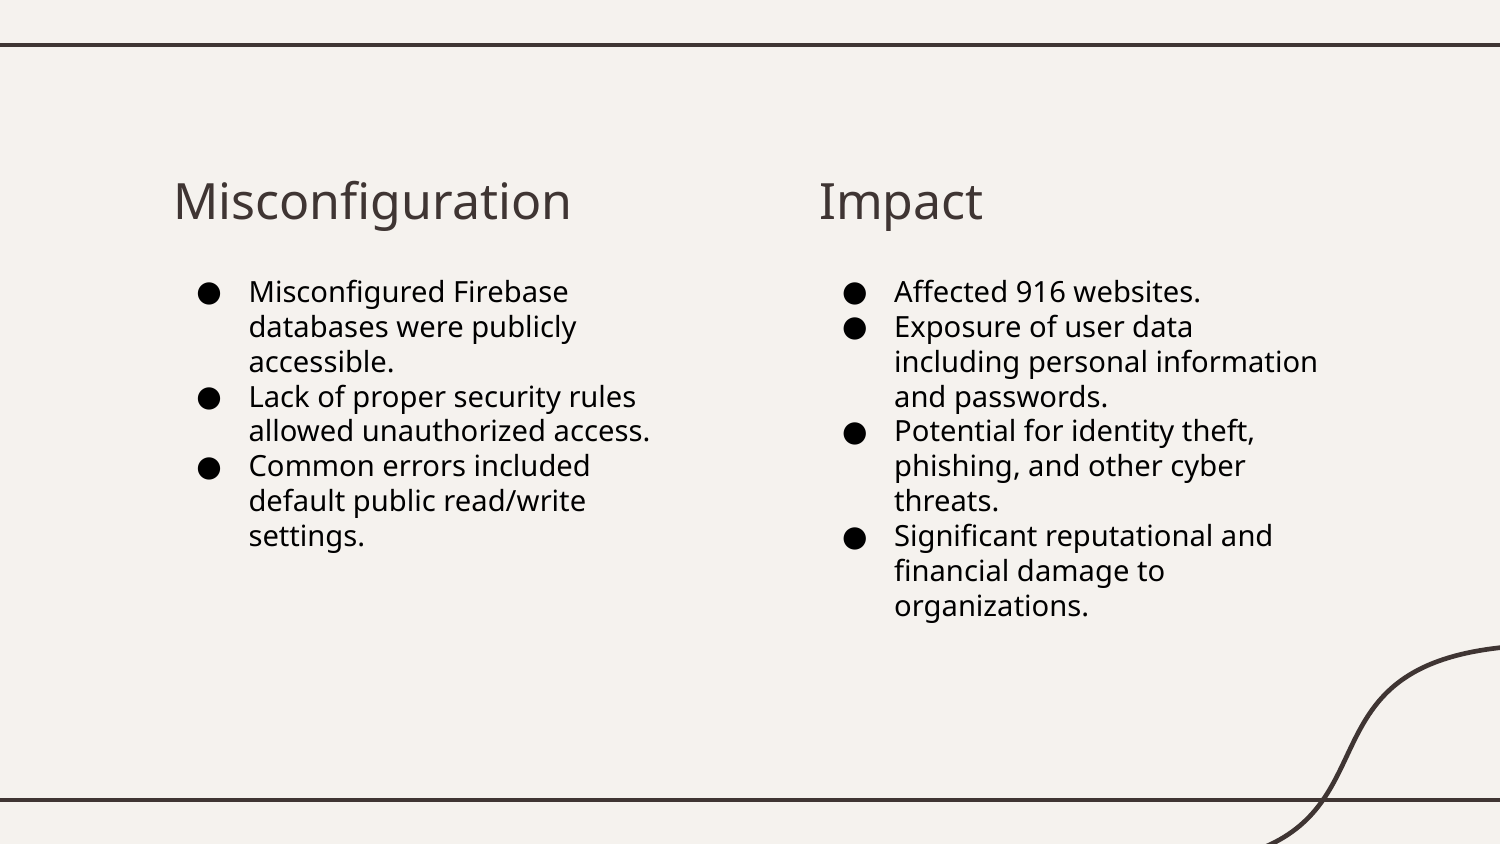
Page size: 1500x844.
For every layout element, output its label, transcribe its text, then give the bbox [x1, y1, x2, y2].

subtitle Misconfigured Firebase databases were publicly accessible. Lack of proper security rules allowed unauthorized access. Common errors included default public read/write settings. [158, 257, 696, 690]
subtitle Affected 916 websites. Exposure of user data including personal information and passwords. Potential for identity theft, phishing, and other cyber threats. Significant reputational and financial damage to organizations. [804, 257, 1342, 690]
subtitle Misconfiguration [158, 154, 696, 237]
subtitle Impact [804, 154, 1342, 237]
